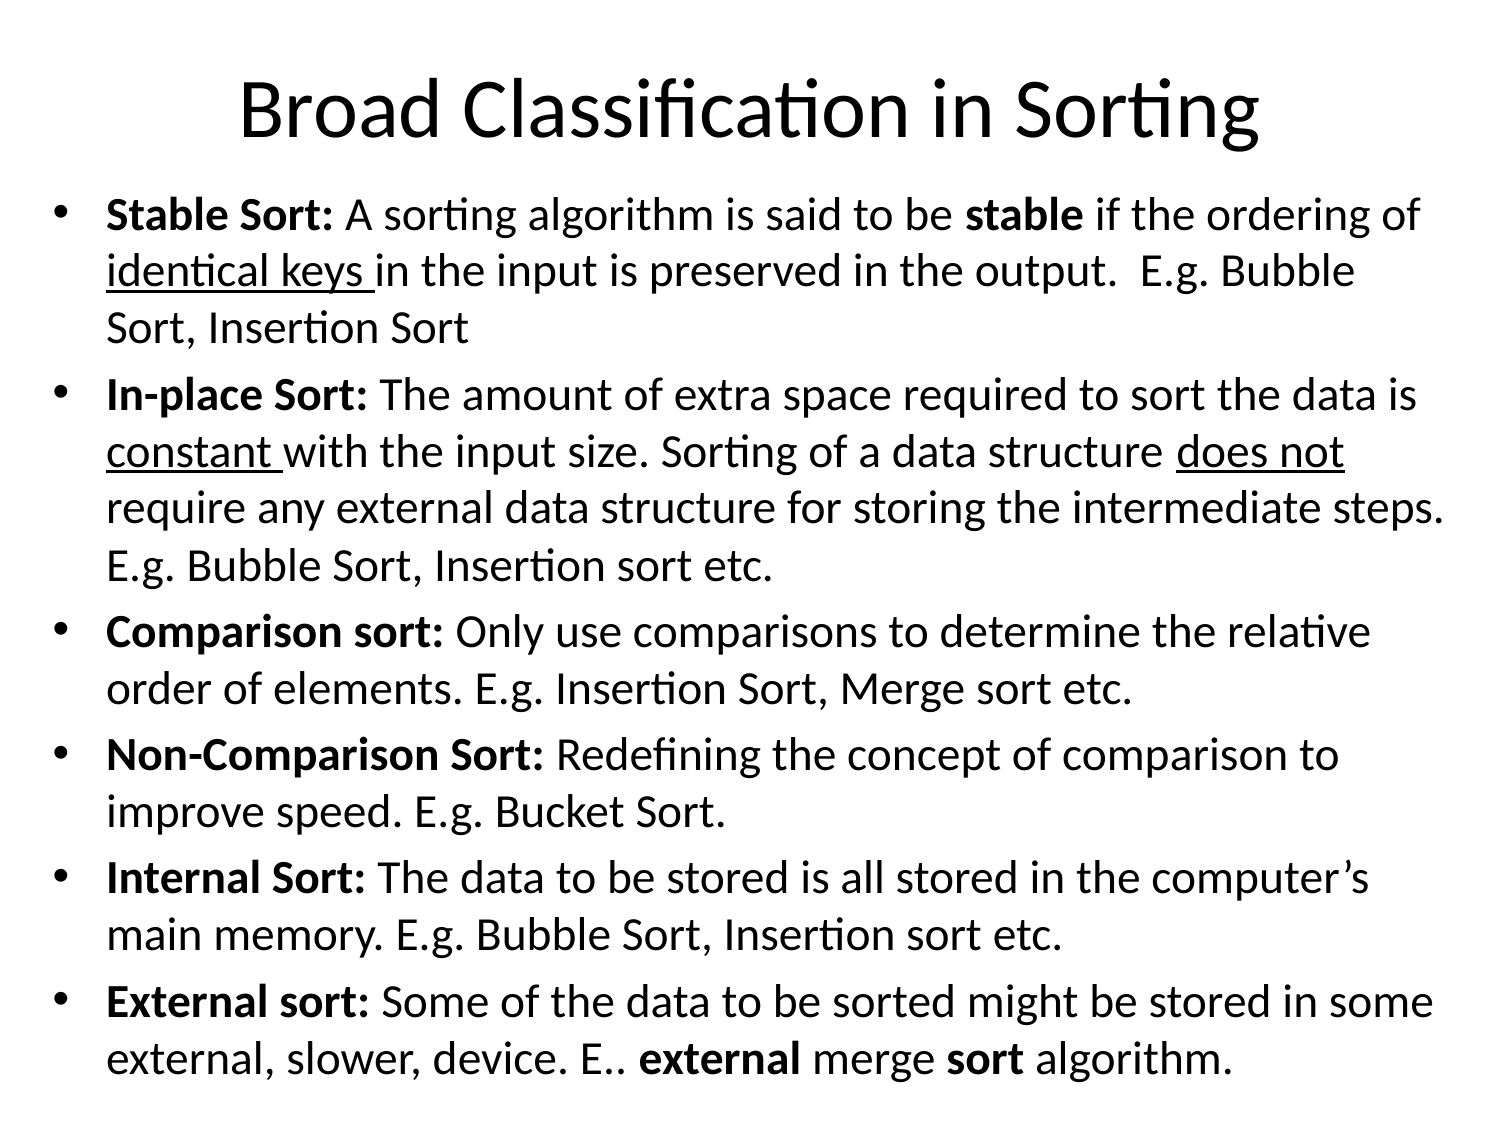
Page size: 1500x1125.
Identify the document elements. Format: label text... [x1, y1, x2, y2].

list Stable Sort: A sorting algorithm is said to be stable if the ordering of identical keys in the input is preserved in the output. E.g. Bubble Sort, Insertion Sort In-place Sort: The amount of extra space required to sort the data is constant with the input size. Sorting of a data structure does not require any external data structure for storing the intermediate steps. E.g. Bubble Sort, Insertion sort etc. Comparison sort: Only use comparisons to determine the relative order of elements. E.g. Insertion Sort, Merge sort etc. Non-Comparison Sort: Redefining the concept of comparison to improve speed. E.g. Bucket Sort. Internal Sort: The data to be stored is all stored in the computer’s main memory. E.g. Bubble Sort, Insertion sort etc. External sort: Some of the data to be sorted might be stored in some external, slower, device. E.. external merge sort algorithm. [37, 174, 1463, 1100]
title Broad Classification in Sorting [75, 45, 1425, 163]
